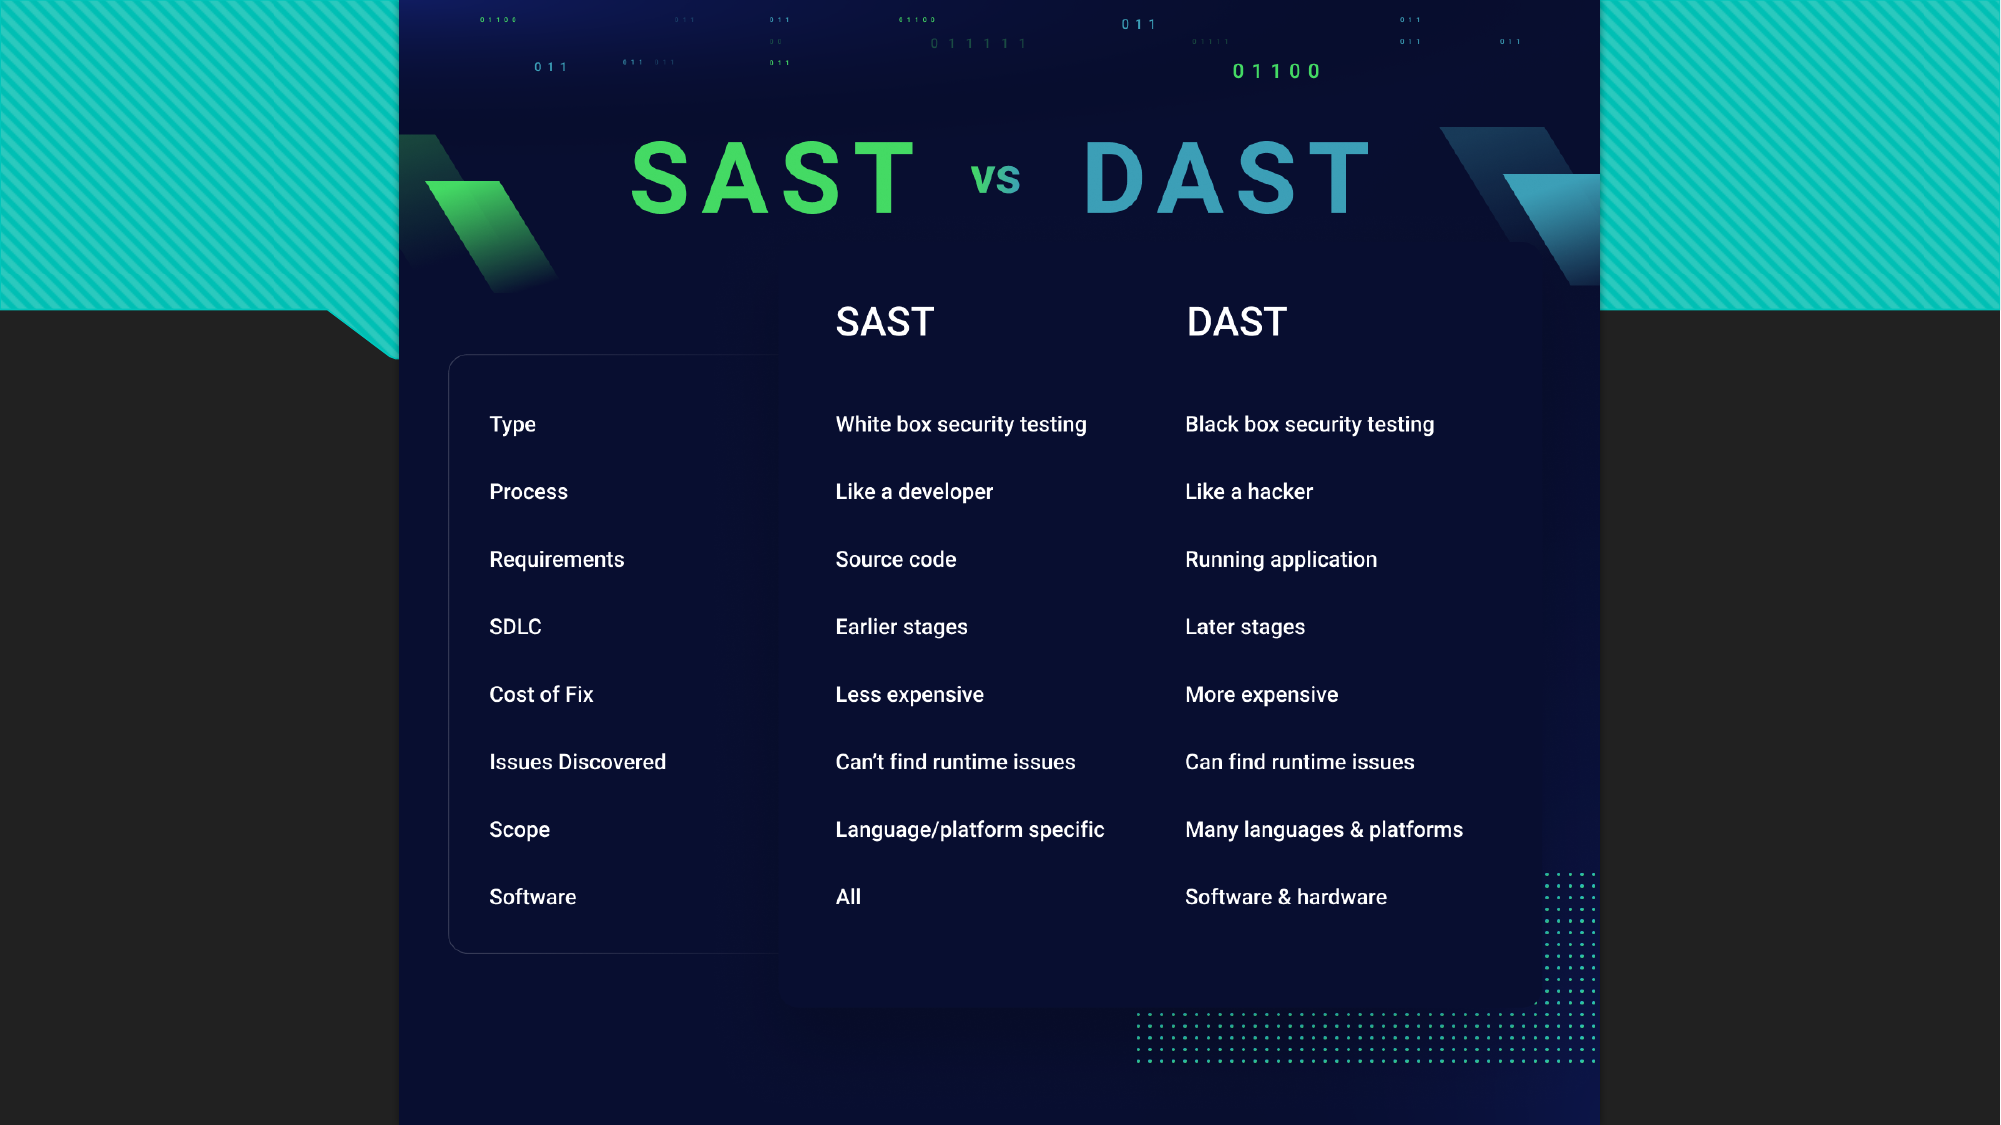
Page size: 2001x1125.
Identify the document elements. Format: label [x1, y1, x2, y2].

list [399, 0, 1601, 1125]
